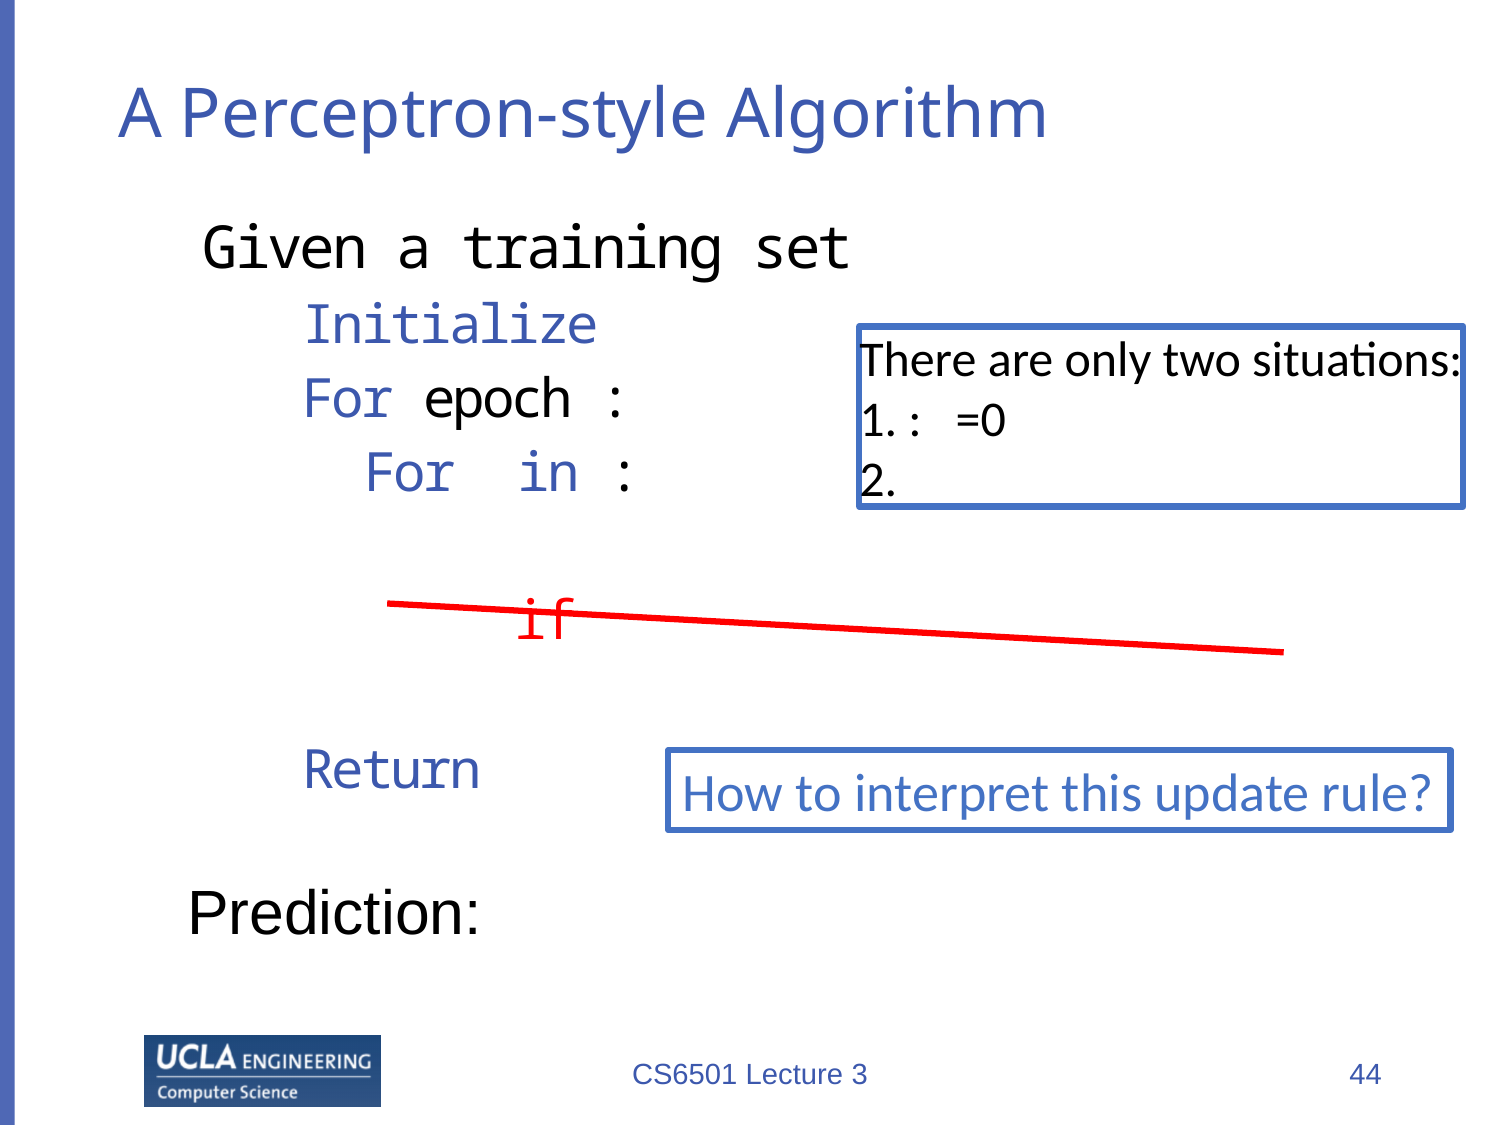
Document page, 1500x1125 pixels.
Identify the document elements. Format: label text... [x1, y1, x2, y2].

picture [144, 1035, 381, 1107]
footer CS6501 Lecture 3 [496, 1042, 1004, 1103]
text_box How to interpret this update rule? [668, 750, 1451, 831]
title A Perceptron-style Algorithm [103, 59, 1397, 171]
slide_number 44 [1059, 1042, 1397, 1103]
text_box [387, 603, 1284, 653]
